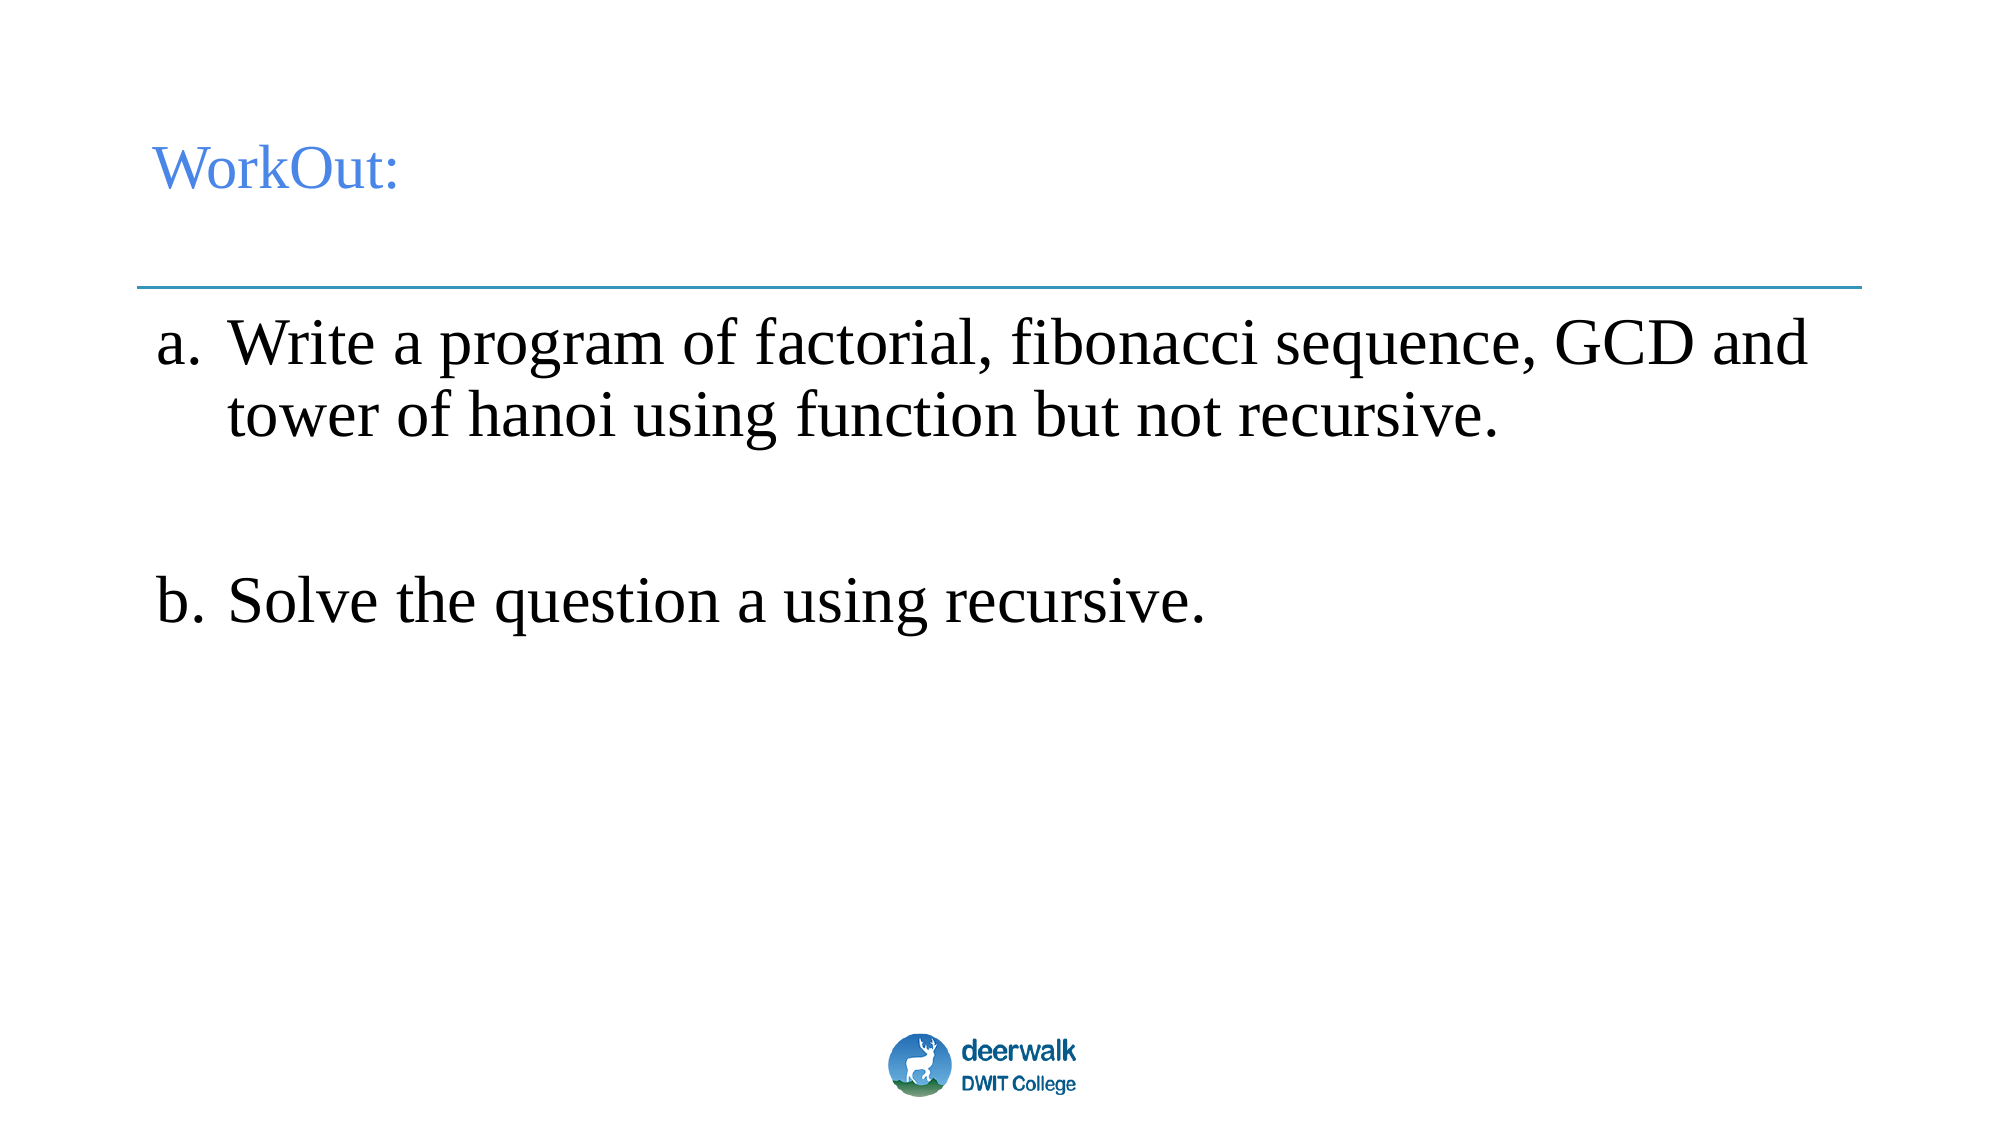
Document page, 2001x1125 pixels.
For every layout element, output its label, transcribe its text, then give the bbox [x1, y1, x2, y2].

list Write a program of factorial, fibonacci sequence, GCD and tower of hanoi using function but not recursive. Solve the question a using recursive. [137, 299, 1863, 745]
picture [873, 1013, 1103, 1120]
title WorkOut: [137, 59, 1863, 278]
